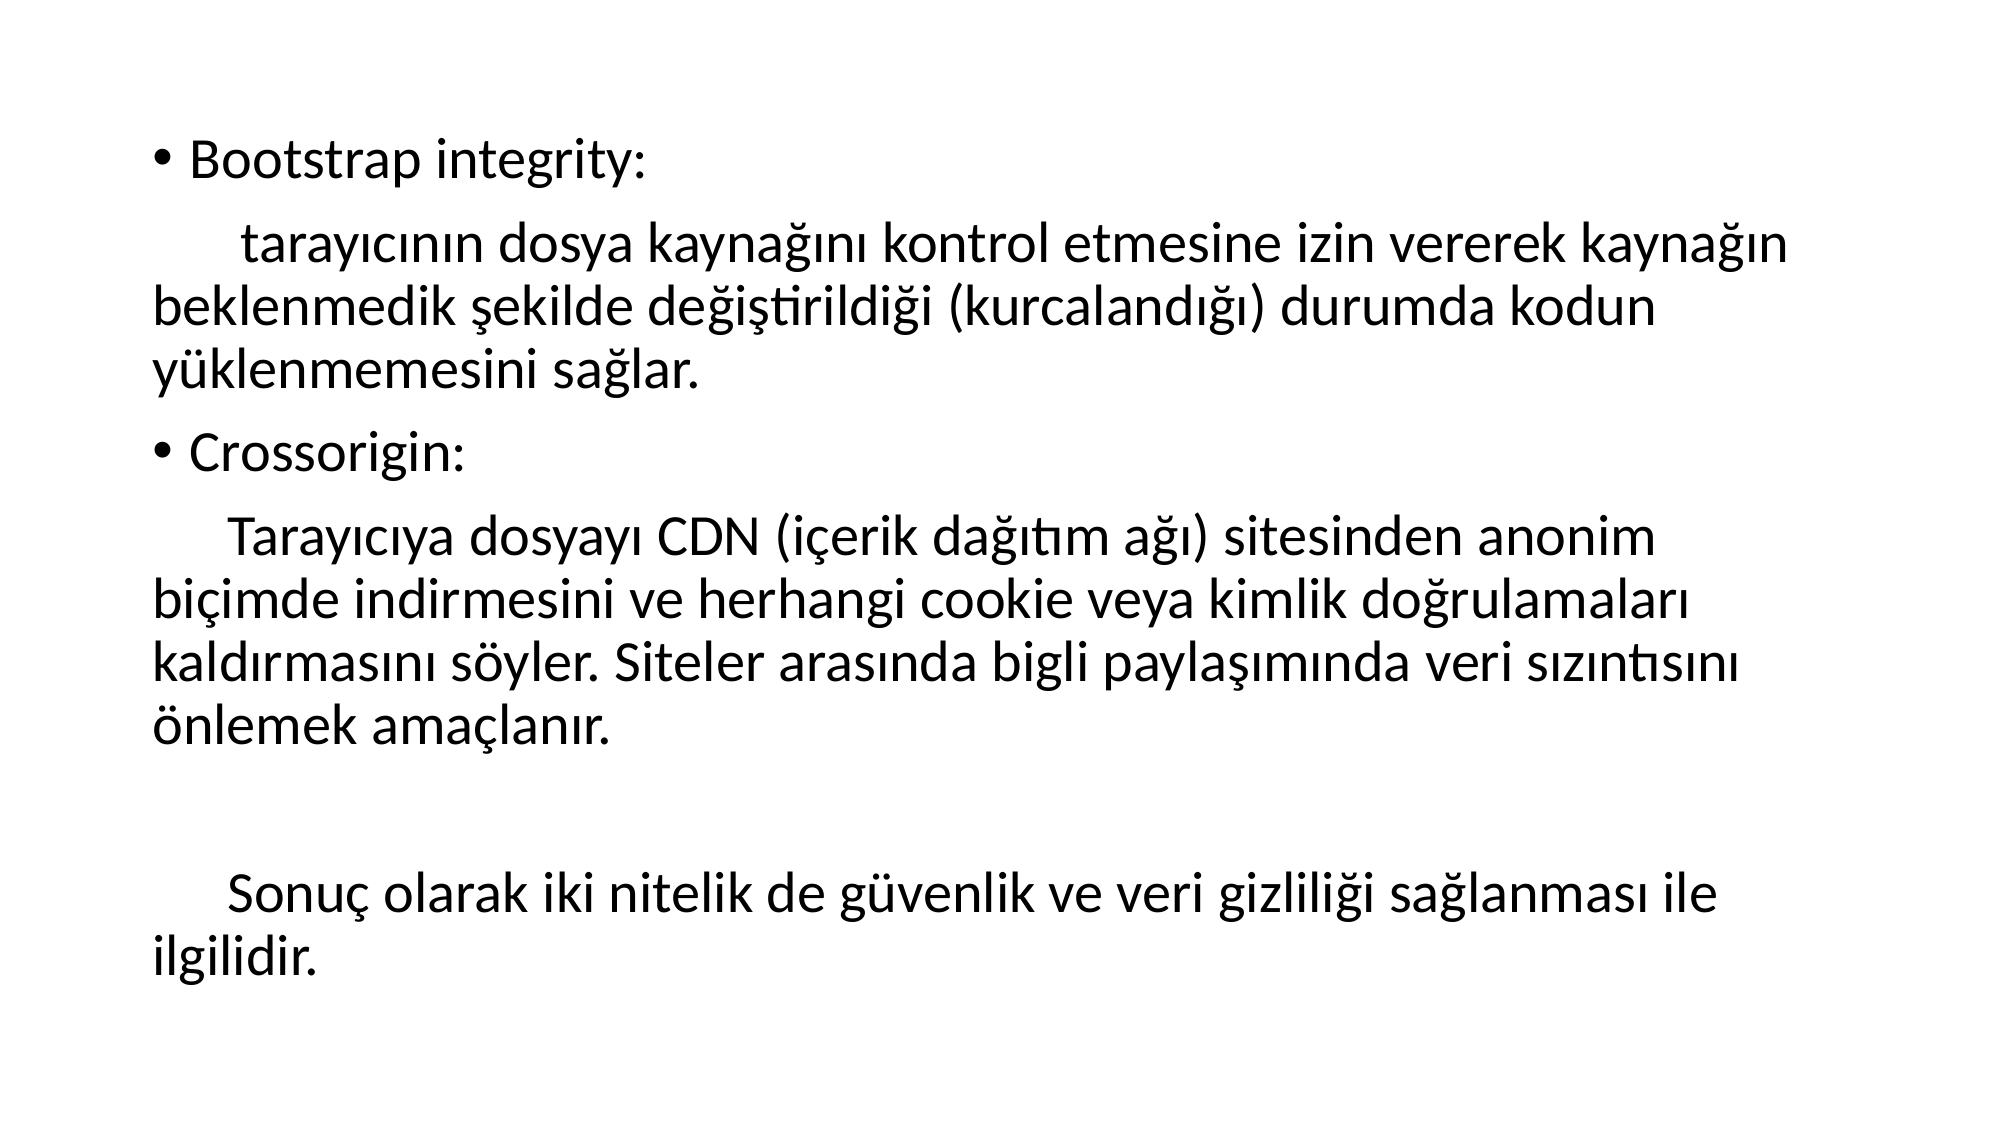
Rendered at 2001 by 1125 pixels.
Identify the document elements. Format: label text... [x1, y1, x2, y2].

list Bootstrap integrity: tarayıcının dosya kaynağını kontrol etmesine izin vererek kaynağın beklenmedik şekilde değiştirildiği (kurcalandığı) durumda kodun yüklenmemesini sağlar. Crossorigin: Tarayıcıya dosyayı CDN (içerik dağıtım ağı) sitesinden anonim biçimde indirmesini ve herhangi cookie veya kimlik doğrulamaları kaldırmasını söyler. Siteler arasında bigli paylaşımında veri sızıntısını önlemek amaçlanır. Sonuç olarak iki nitelik de güvenlik ve veri gizliliği sağlanması ile ilgilidir. [137, 120, 1863, 1014]
